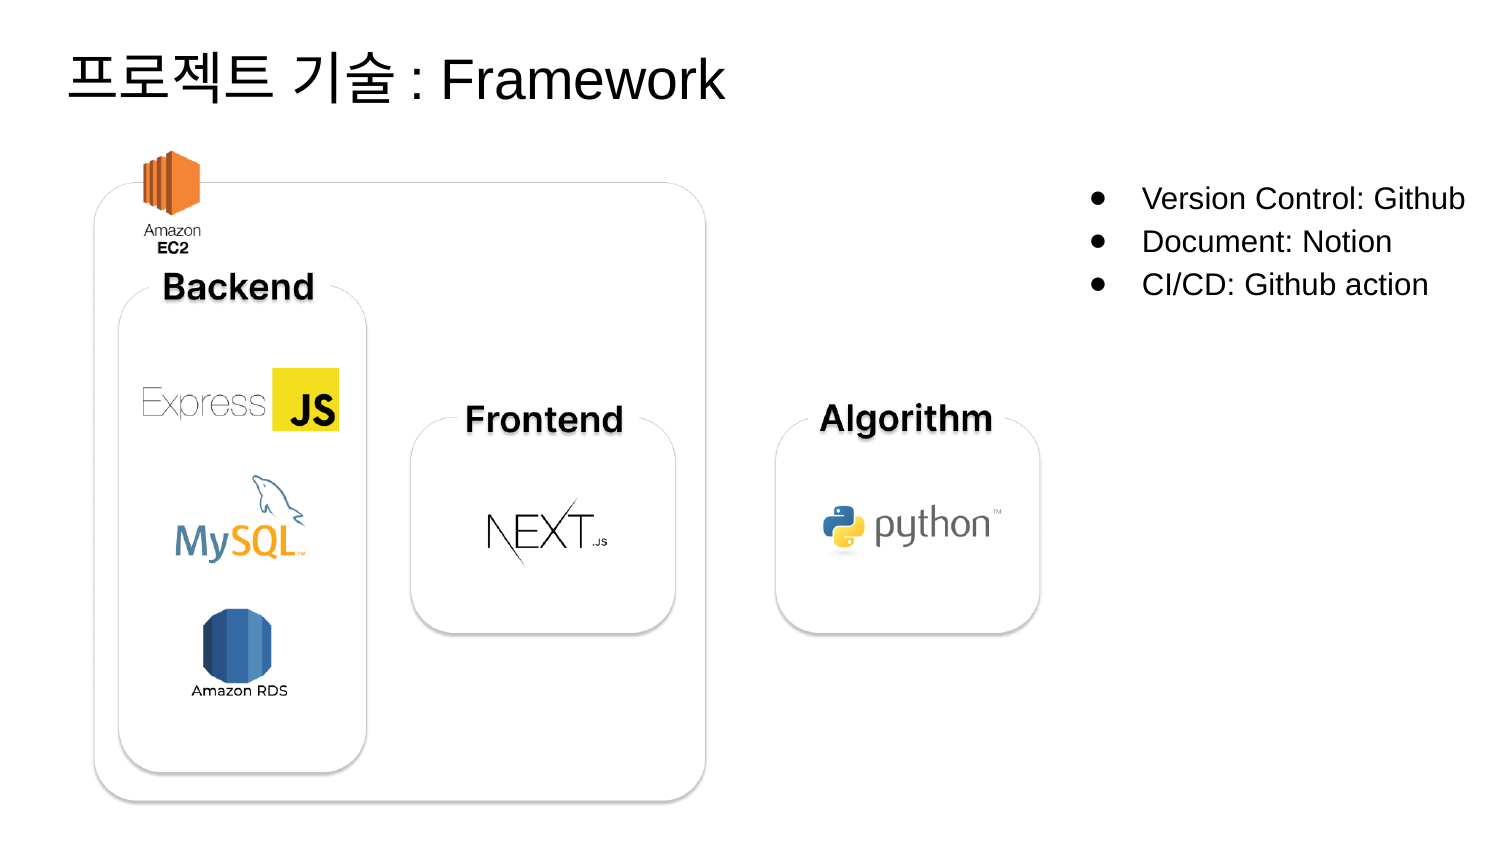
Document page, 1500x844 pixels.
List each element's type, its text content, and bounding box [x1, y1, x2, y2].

picture [50, 126, 1102, 844]
text_box Version Control: Github Document: Notion CI/CD: Github action [1107, 157, 1500, 317]
title 프로젝트 기술: Framework [51, 32, 1449, 127]
